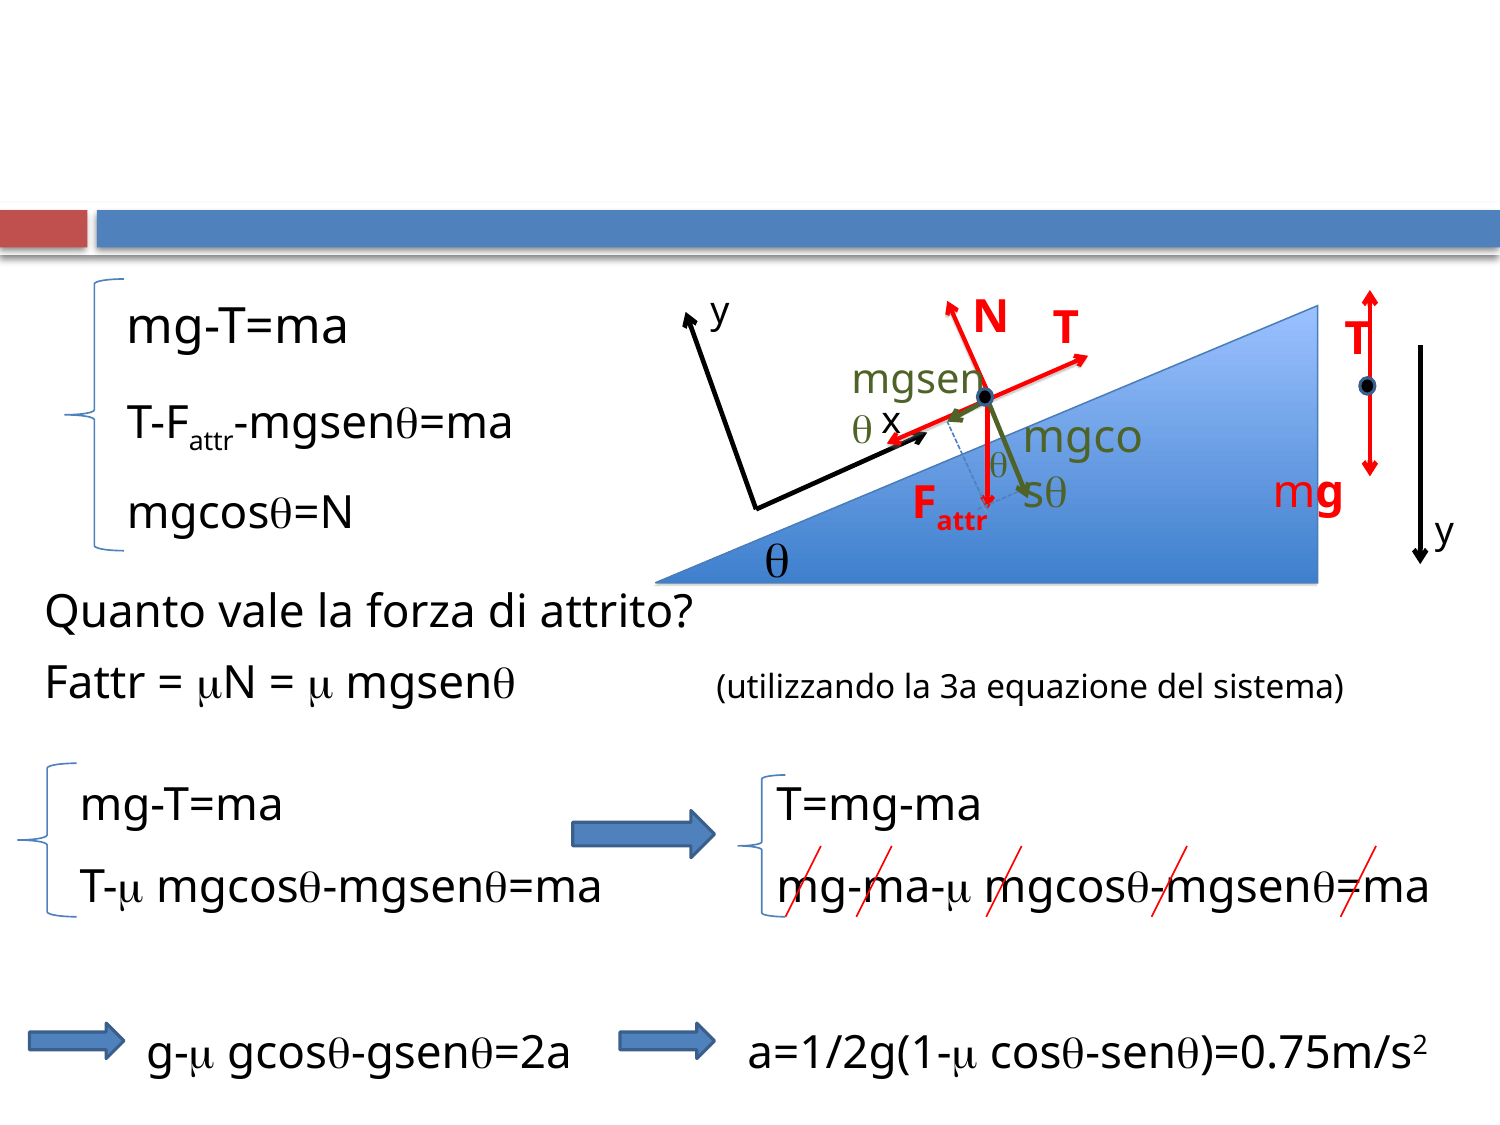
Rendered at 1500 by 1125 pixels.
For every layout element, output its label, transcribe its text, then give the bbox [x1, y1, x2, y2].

text_box [618, 1021, 716, 1061]
text_box [16, 762, 77, 918]
text_box g- gcos-gsen=2a [131, 987, 587, 1085]
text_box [1340, 845, 1377, 918]
text_box [64, 278, 124, 552]
text_box Quanto vale la forza di attrito? [29, 574, 715, 644]
text_box T=mg-ma mg-ma- mgcos-mgsen=ma [761, 739, 1489, 920]
text_box [737, 774, 786, 918]
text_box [655, 278, 1471, 587]
text_box mg-T=ma [124, 285, 479, 354]
text_box Fattr = N =  mgsen (utilizzando la 3a equazione del sistema) [29, 645, 1400, 716]
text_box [855, 845, 892, 918]
text_box T-Fattr-mgsen=ma mgcos=N [124, 354, 573, 546]
text_box mg-T=ma T- mgcos-mgsen=ma [64, 739, 761, 920]
text_box [571, 809, 716, 860]
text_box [785, 845, 822, 918]
text_box [27, 1021, 126, 1061]
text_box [985, 845, 1022, 918]
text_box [1151, 845, 1188, 918]
text_box a=1/2g(1- cos-sen)=0.75m/s2 [732, 987, 1443, 1085]
